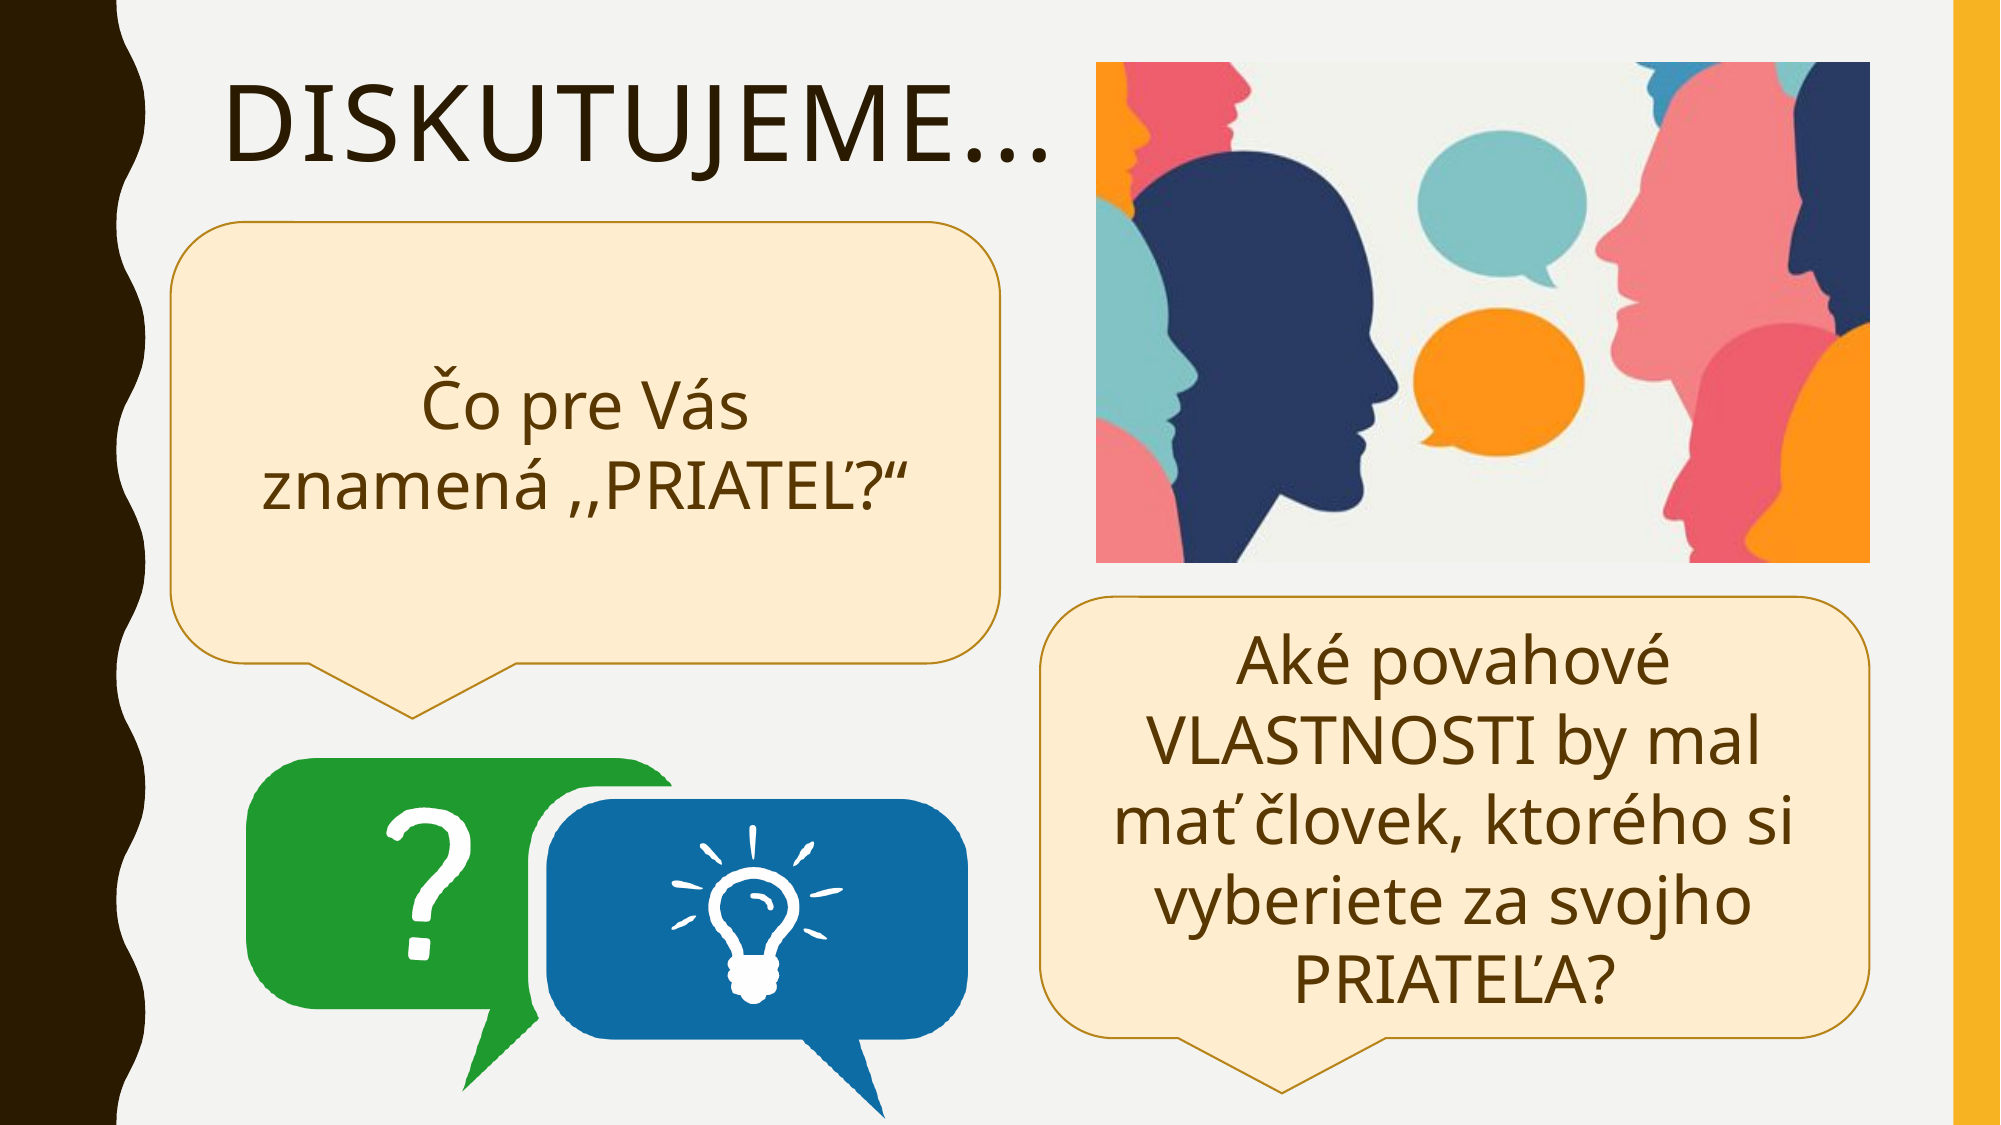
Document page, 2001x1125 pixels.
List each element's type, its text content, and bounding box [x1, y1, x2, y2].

title Diskutujeme... [1870, 62, 1875, 308]
title Diskutujeme... [205, 62, 1096, 308]
text_box Aké povahové VLASTNOSTI by mal mať človek, ktorého si vyberiete za svojho PRIATEĽA? [1038, 595, 1871, 1095]
picture [220, 709, 1000, 1125]
text_box Čo pre Vás znamená ,,PRIATEĽ?“ [169, 220, 1002, 709]
picture [1096, 62, 1870, 563]
